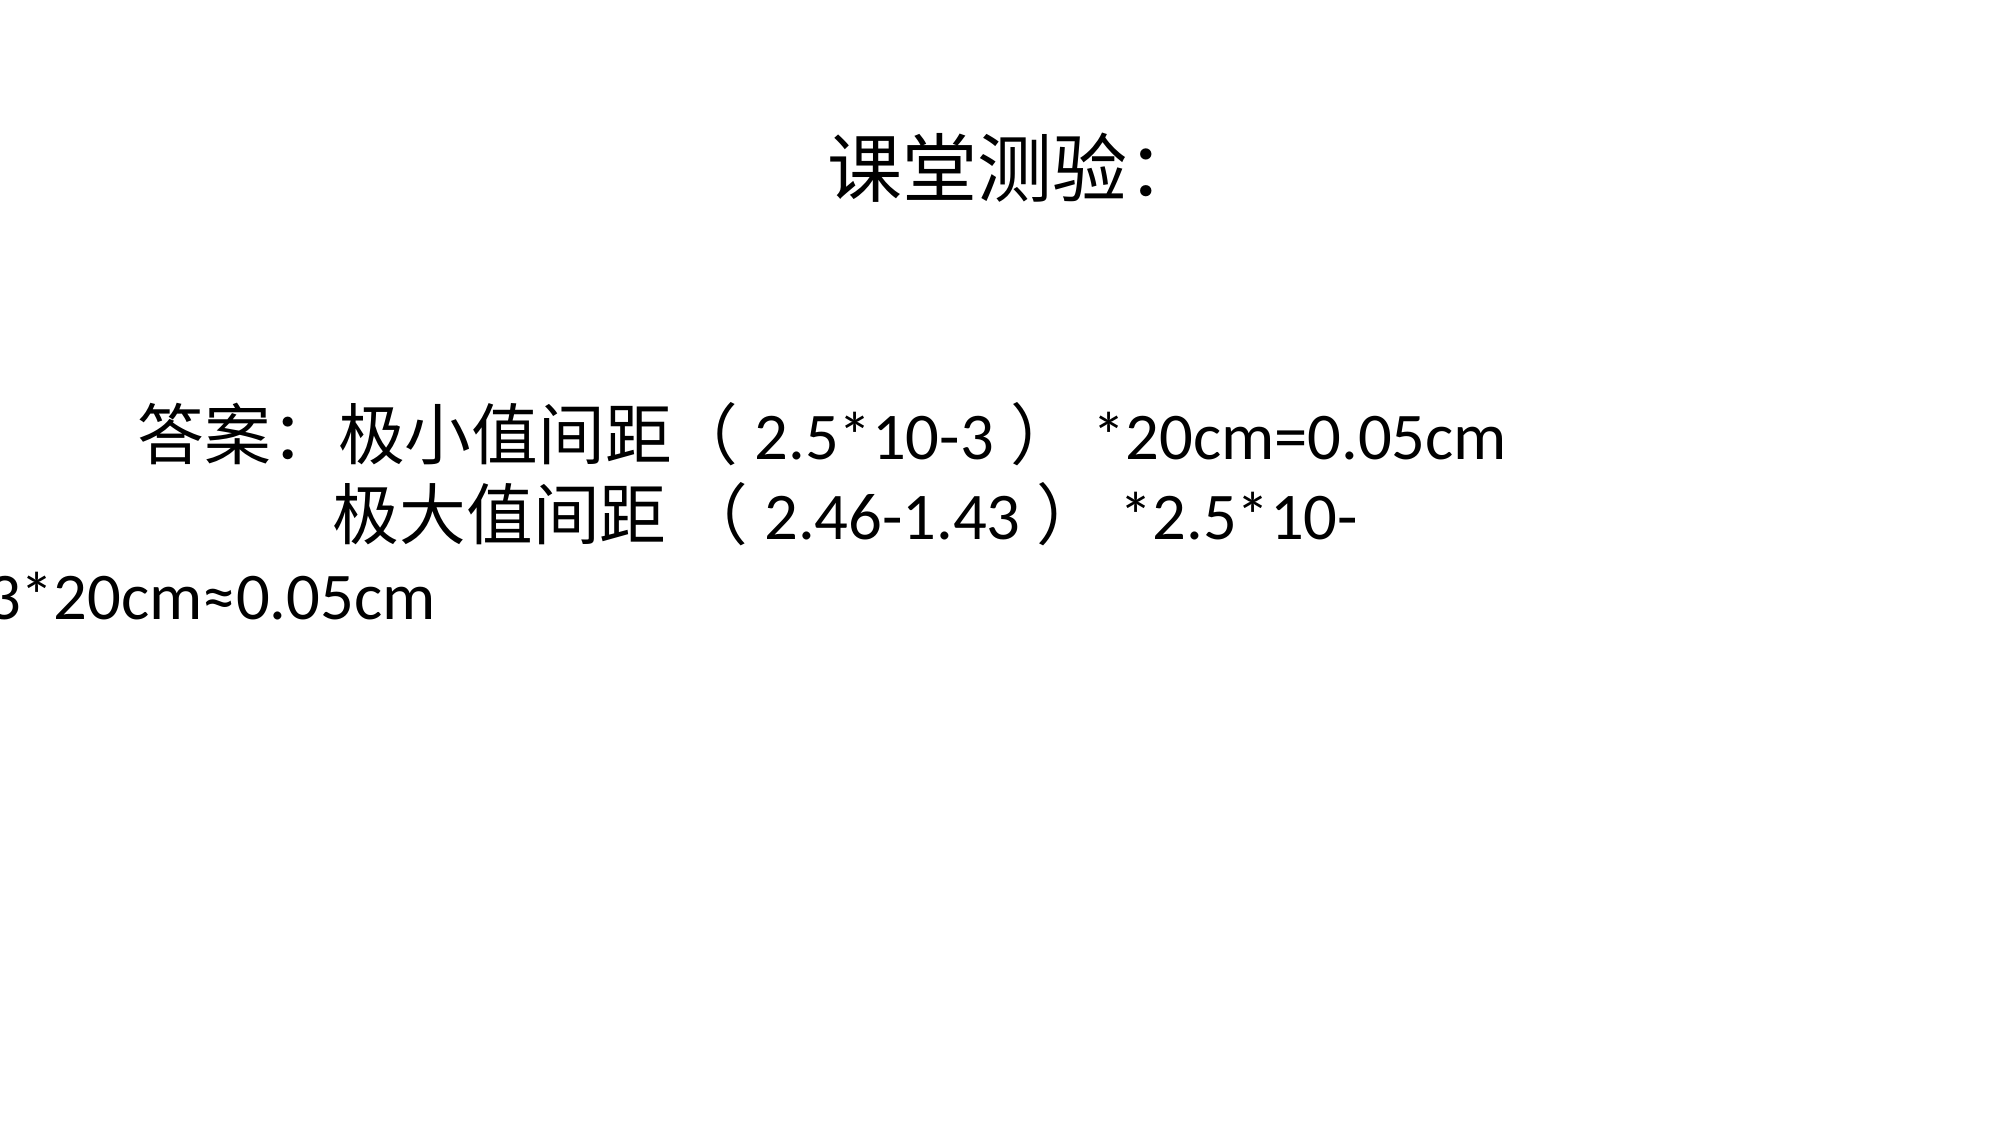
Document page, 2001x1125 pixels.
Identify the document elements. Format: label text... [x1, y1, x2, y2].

text_box 课堂测验： [813, 113, 1218, 219]
text_box 答案：极小值间距（2.5*10-3）*20cm=0.05cm 极大值间距 （2.46-1.43）*2.5*10-3*20cm≈0.05cm [0, 385, 1780, 720]
